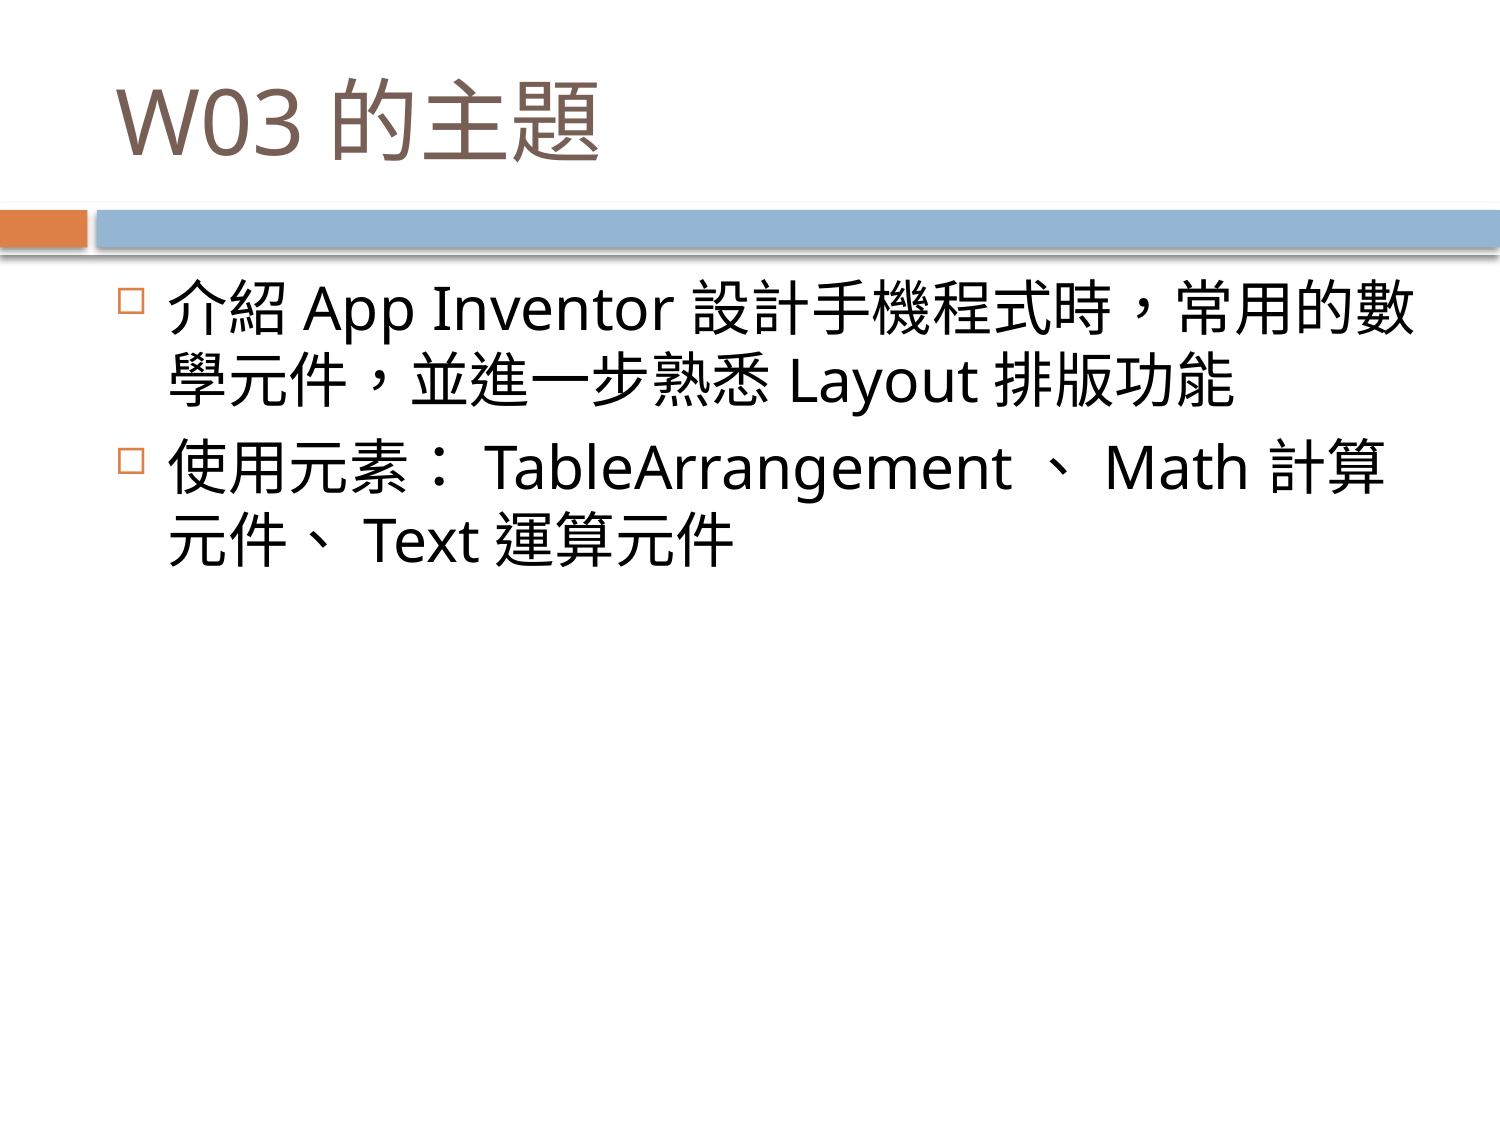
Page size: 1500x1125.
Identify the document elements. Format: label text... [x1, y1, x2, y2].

list 介紹App Inventor設計手機程式時，常用的數學元件，並進一步熟悉Layout排版功能 使用元素：TableArrangement、Math計算元件、Text運算元件 [100, 262, 1438, 1000]
title W03的主題 [100, 37, 1438, 200]
